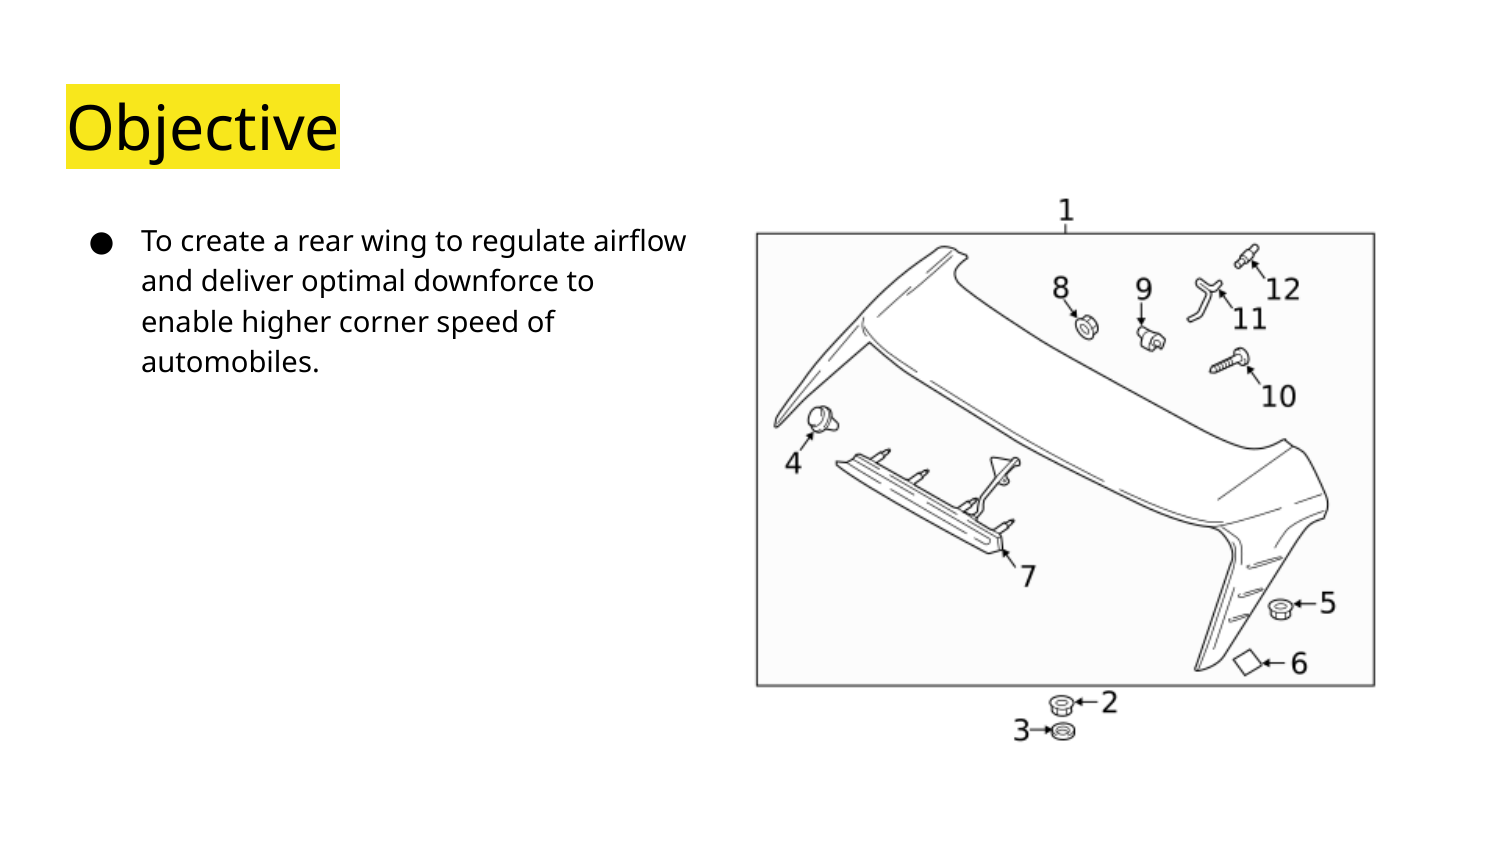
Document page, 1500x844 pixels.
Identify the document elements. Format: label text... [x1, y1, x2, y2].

list To create a rear wing to regulate airflow and deliver optimal downforce to enable higher corner speed of automobiles. [51, 202, 686, 750]
title Objective [51, 72, 1449, 167]
picture [690, 188, 1450, 748]
